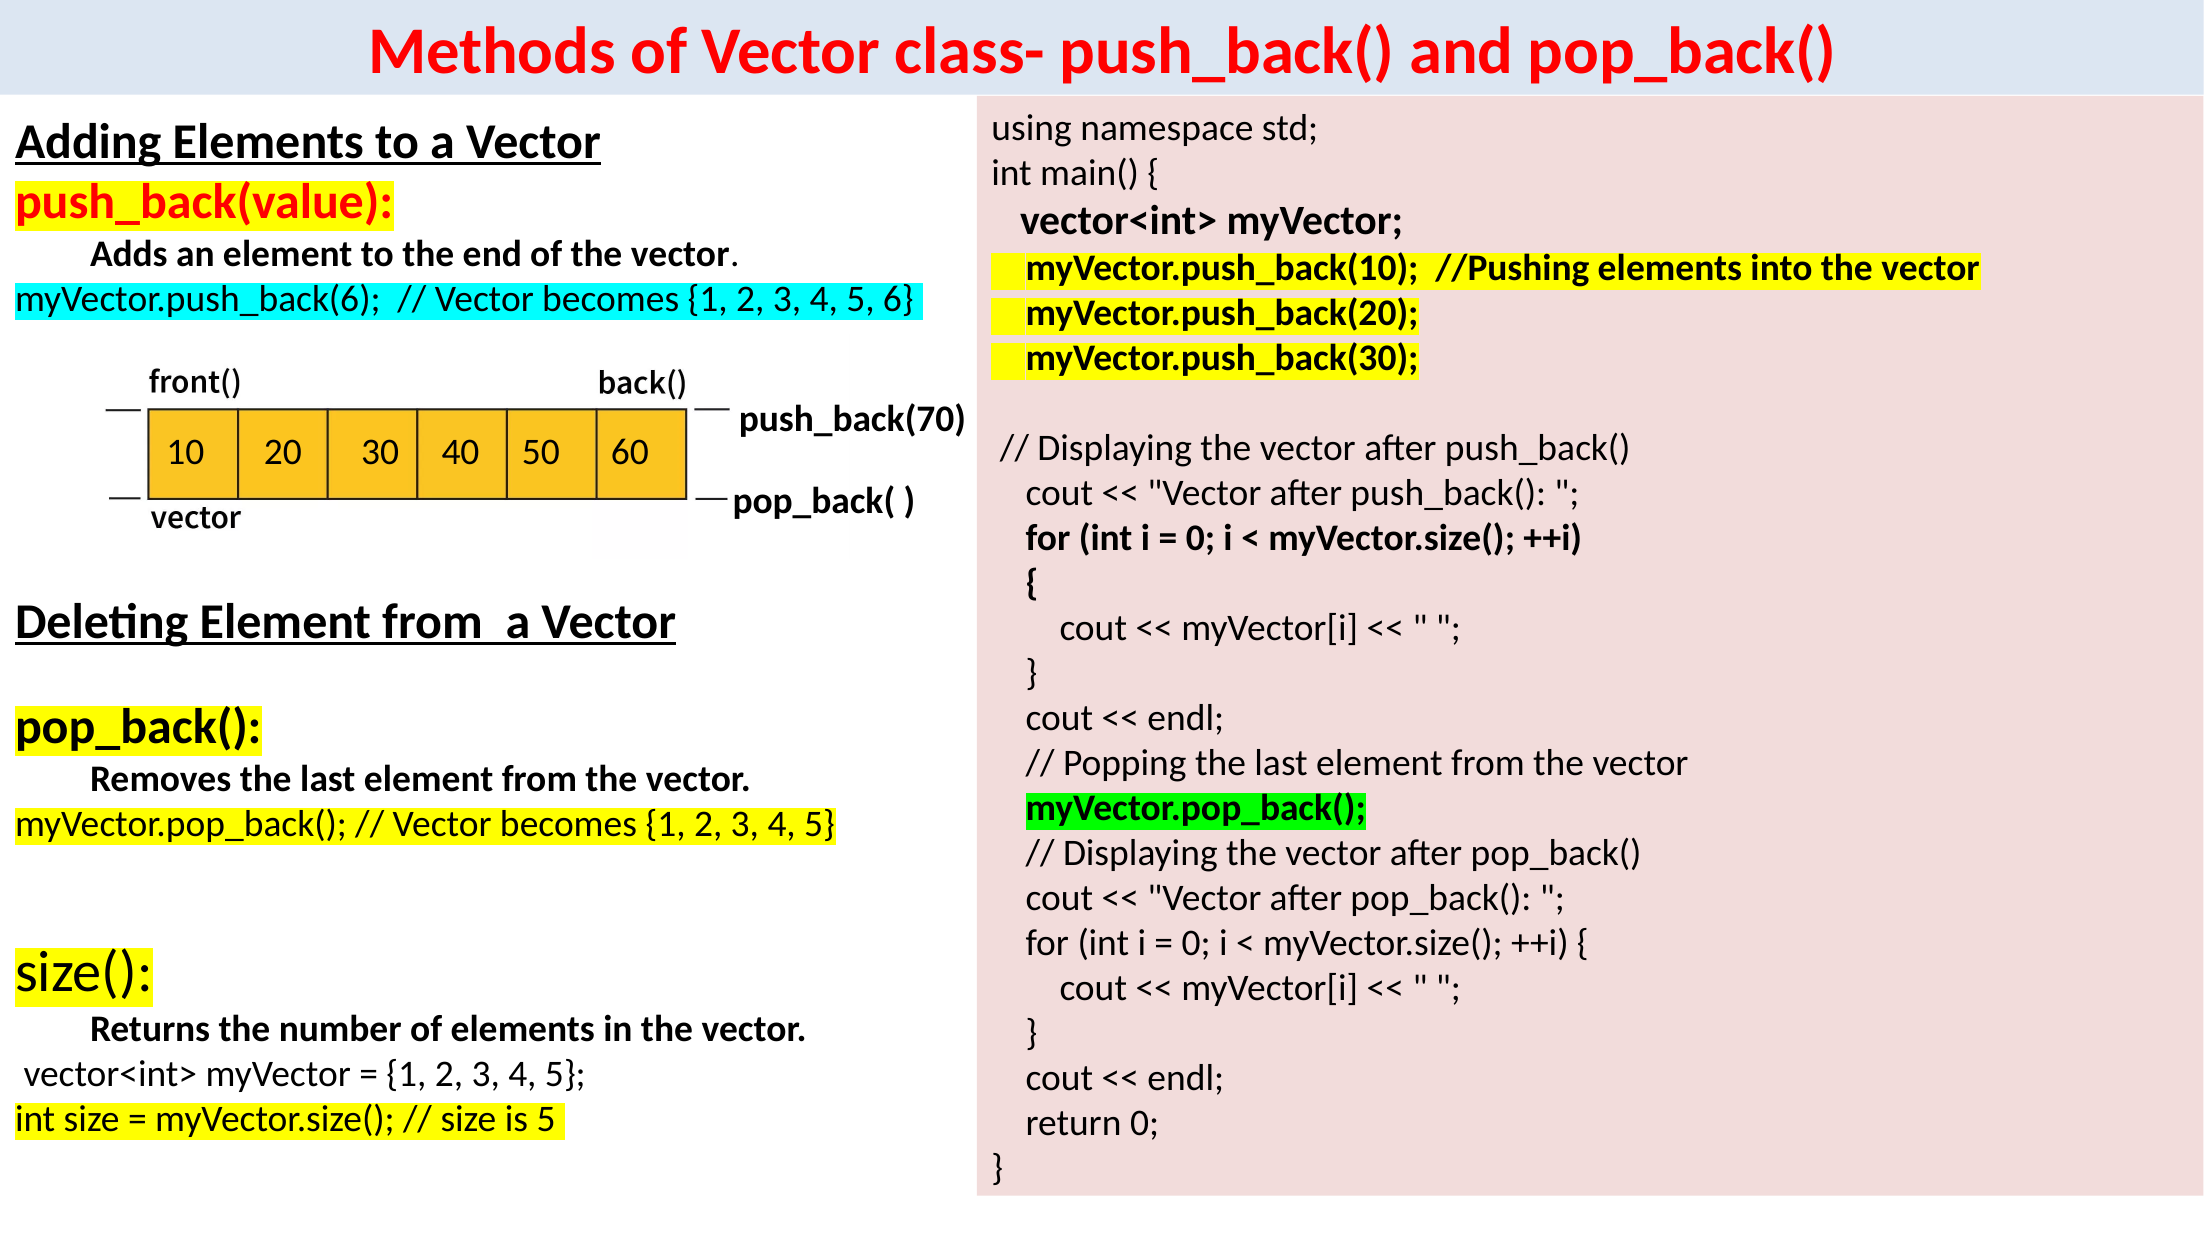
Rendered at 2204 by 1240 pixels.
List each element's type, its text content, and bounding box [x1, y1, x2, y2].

text_box Methods of Vector class- push_back() and pop_back() [0, 0, 2204, 95]
text_box Adding Elements to a Vector push_back(value): Adds an element to the end of the vector. myVector.push_back(6); // Vector becomes {1, 2, 3, 4, 5, 6} Deleting Element from a Vector pop_back(): Removes the last element from the vector. myVector.pop_back(); // Vector becomes {1, 2, 3, 4, 5} size(): Returns the number of elements in the vector. vector<int> myVector = {1, 2, 3, 4, 5}; int size = myVector.size(); // size is 5 [0, 447, 976, 1191]
picture [0, 333, 850, 560]
text_box using namespace std; int main() { vector<int> myVector; myVector.push_back(10); //Pushing elements into the vector myVector.push_back(20); myVector.push_back(30); // Displaying the vector after push_back() cout << "Vector after push_back(): "; for (int i = 0; i < myVector.size(); ++i) { cout << myVector[i] << " "; } cout << endl; // Popping the last element from the vector myVector.pop_back(); // Displaying the vector after pop_back() cout << "Vector after pop_back(): "; for (int i = 0; i < myVector.size(); ++i) { cout << myVector[i] << " "; } cout << endl; return 0; } [976, 95, 2204, 1196]
text_box push_back(70) [854, 386, 982, 447]
text_box Adding Elements to a Vector push_back(value): Adds an element to the end of the vector. myVector.push_back(6); // Vector becomes {1, 2, 3, 4, 5, 6} Deleting Element from a Vector pop_back(): Removes the last element from the vector. myVector.pop_back(); // Vector becomes {1, 2, 3, 4, 5} size(): Returns the number of elements in the vector. vector<int> myVector = {1, 2, 3, 4, 5}; int size = myVector.size(); // size is 5 [0, 101, 976, 386]
text_box pop_back( ) [854, 468, 931, 529]
